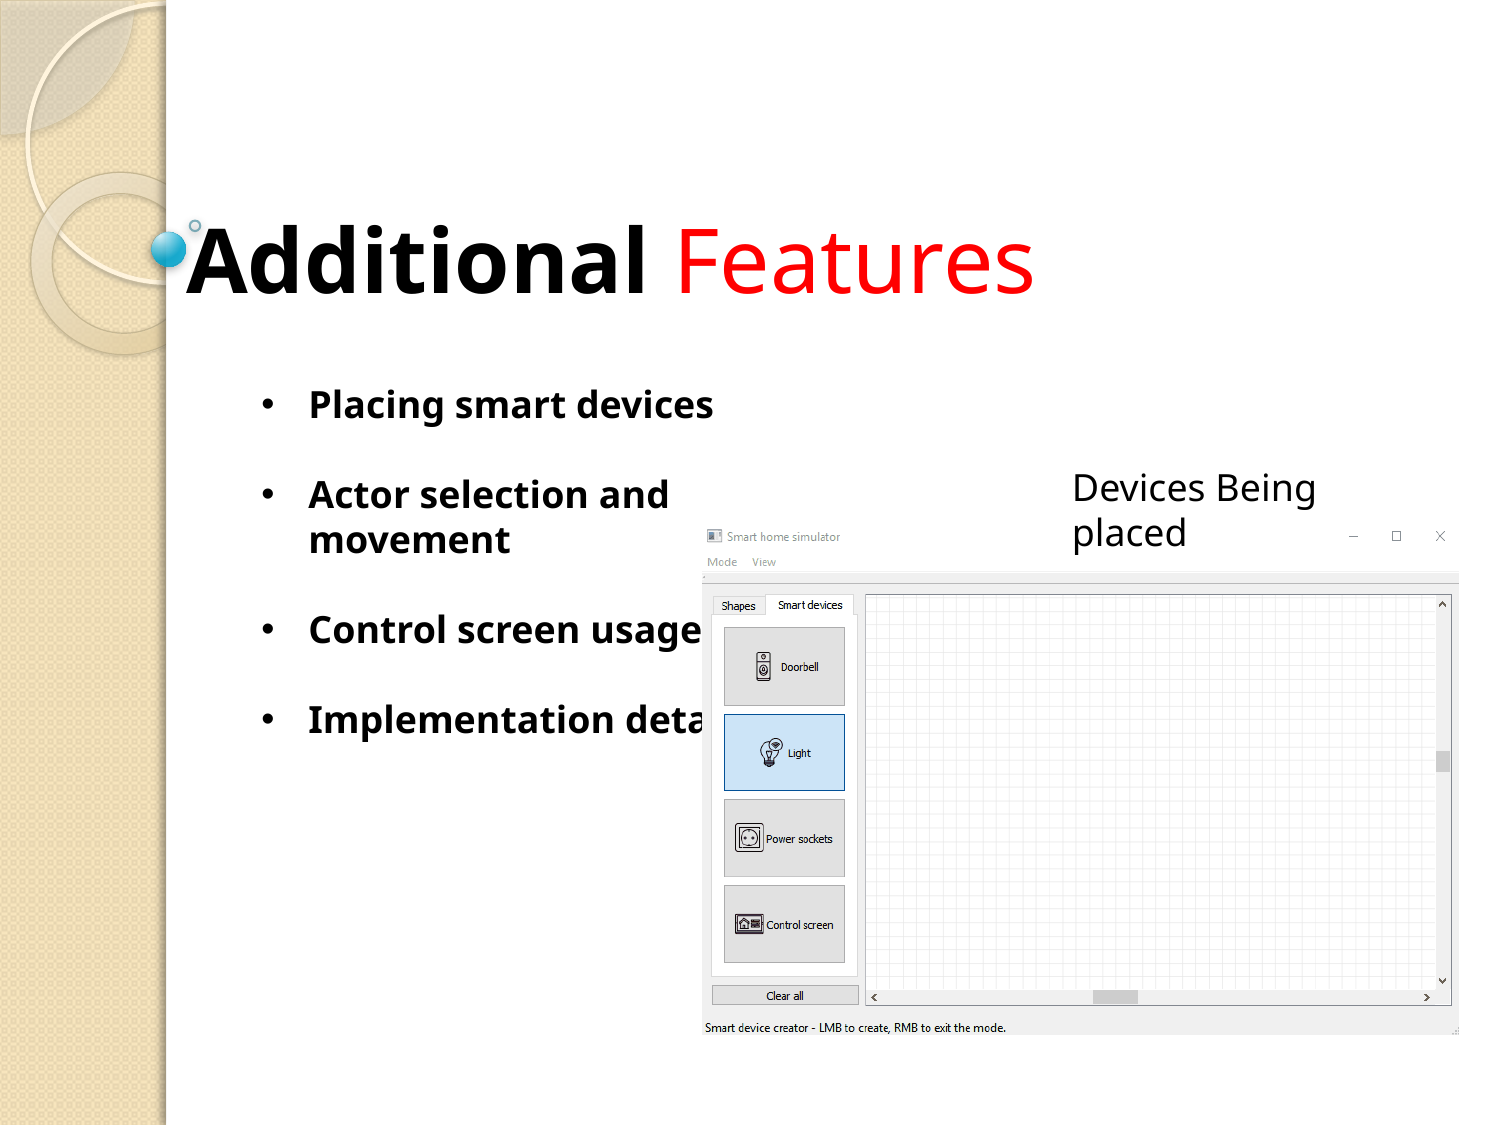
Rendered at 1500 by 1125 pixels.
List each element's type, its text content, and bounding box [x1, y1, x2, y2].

picture [702, 526, 1459, 1036]
title Additional Features [171, 78, 1447, 320]
text_box Devices Being placed [1057, 456, 1436, 524]
text_box Placing smart devices Actor selection and movement Control screen usage Implementation details [246, 373, 873, 749]
